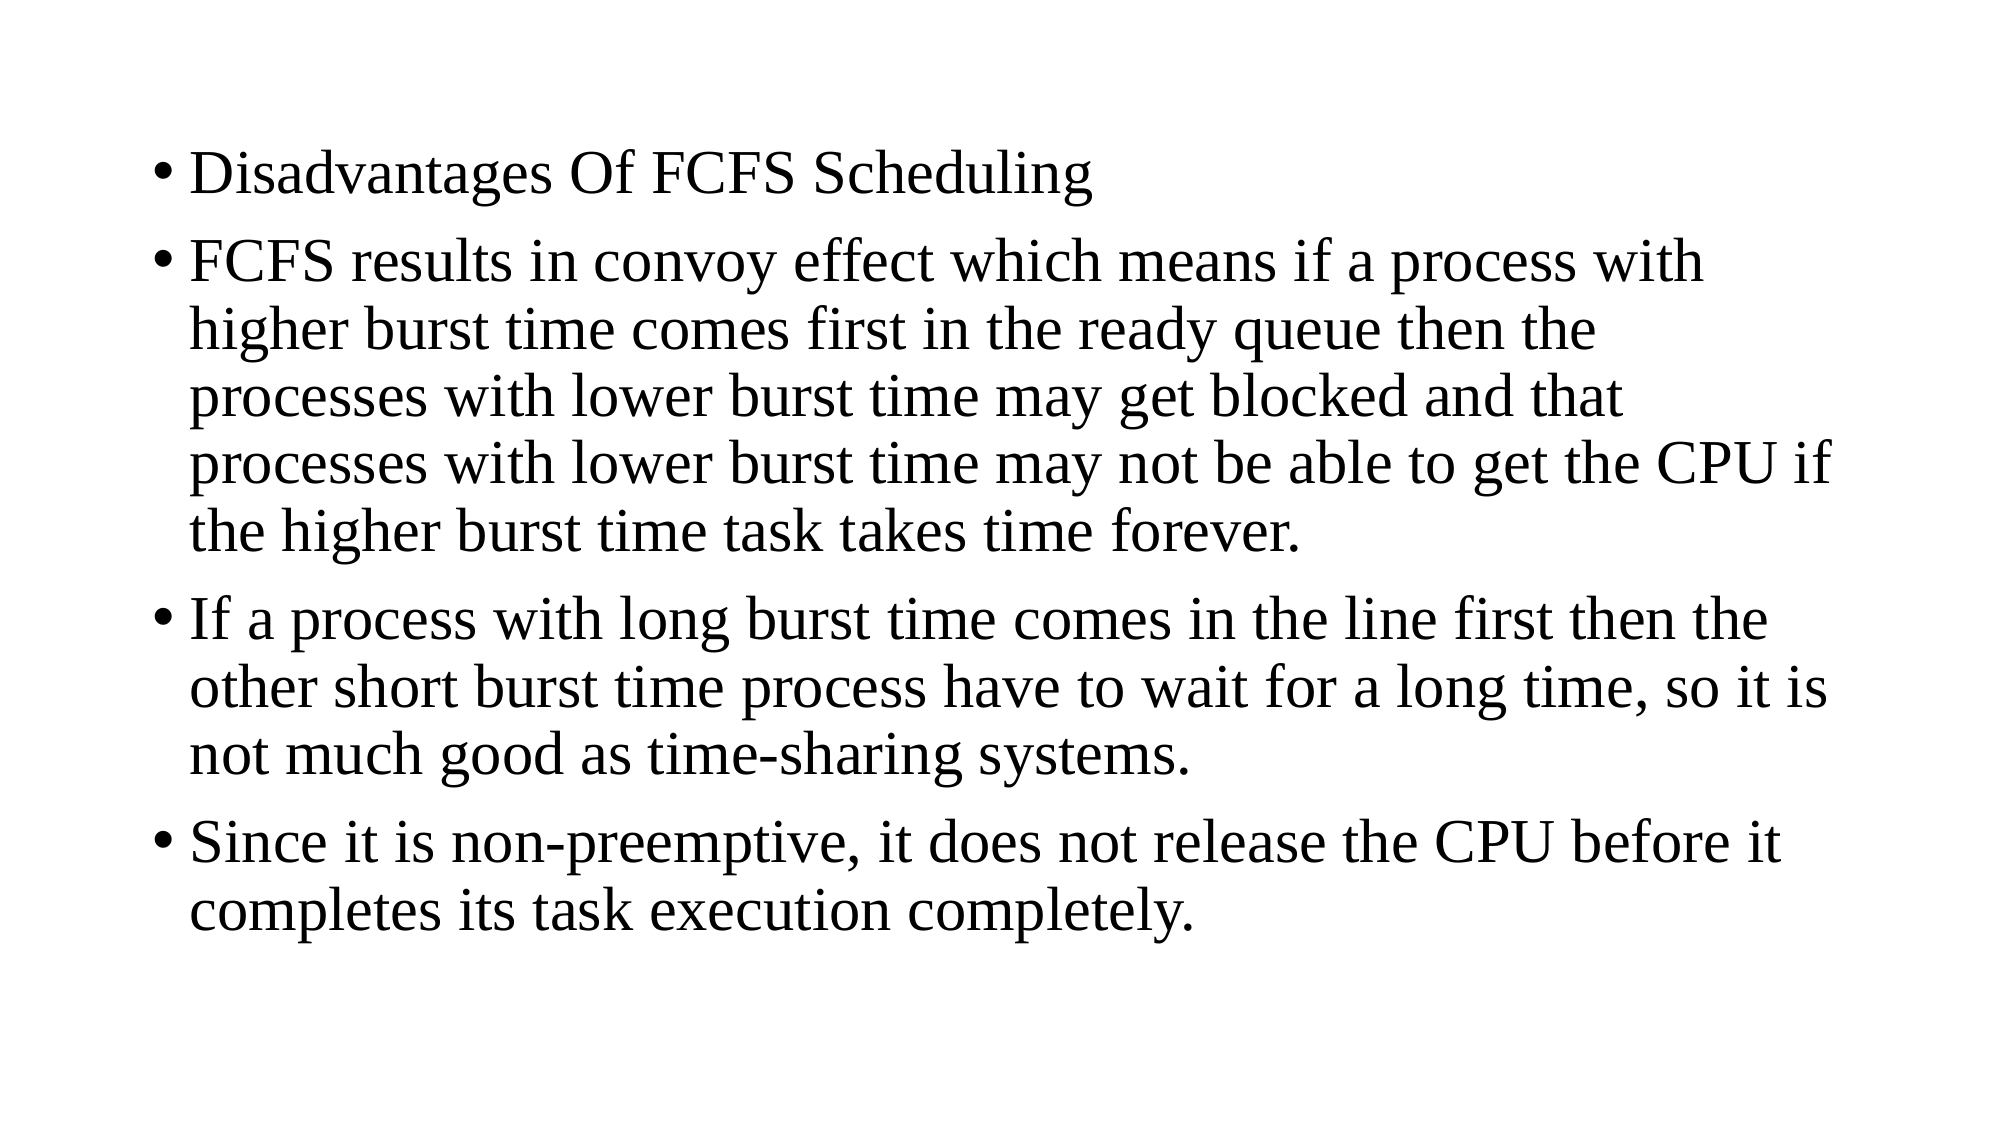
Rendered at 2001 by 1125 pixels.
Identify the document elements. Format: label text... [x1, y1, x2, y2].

list Disadvantages Of FCFS Scheduling FCFS results in convoy effect which means if a process with higher burst time comes first in the ready queue then the processes with lower burst time may get blocked and that processes with lower burst time may not be able to get the CPU if the higher burst time task takes time forever. If a process with long burst time comes in the line first then the other short burst time process have to wait for a long time, so it is not much good as time-sharing systems. Since it is non-preemptive, it does not release the CPU before it completes its task execution completely. [137, 131, 1863, 1014]
